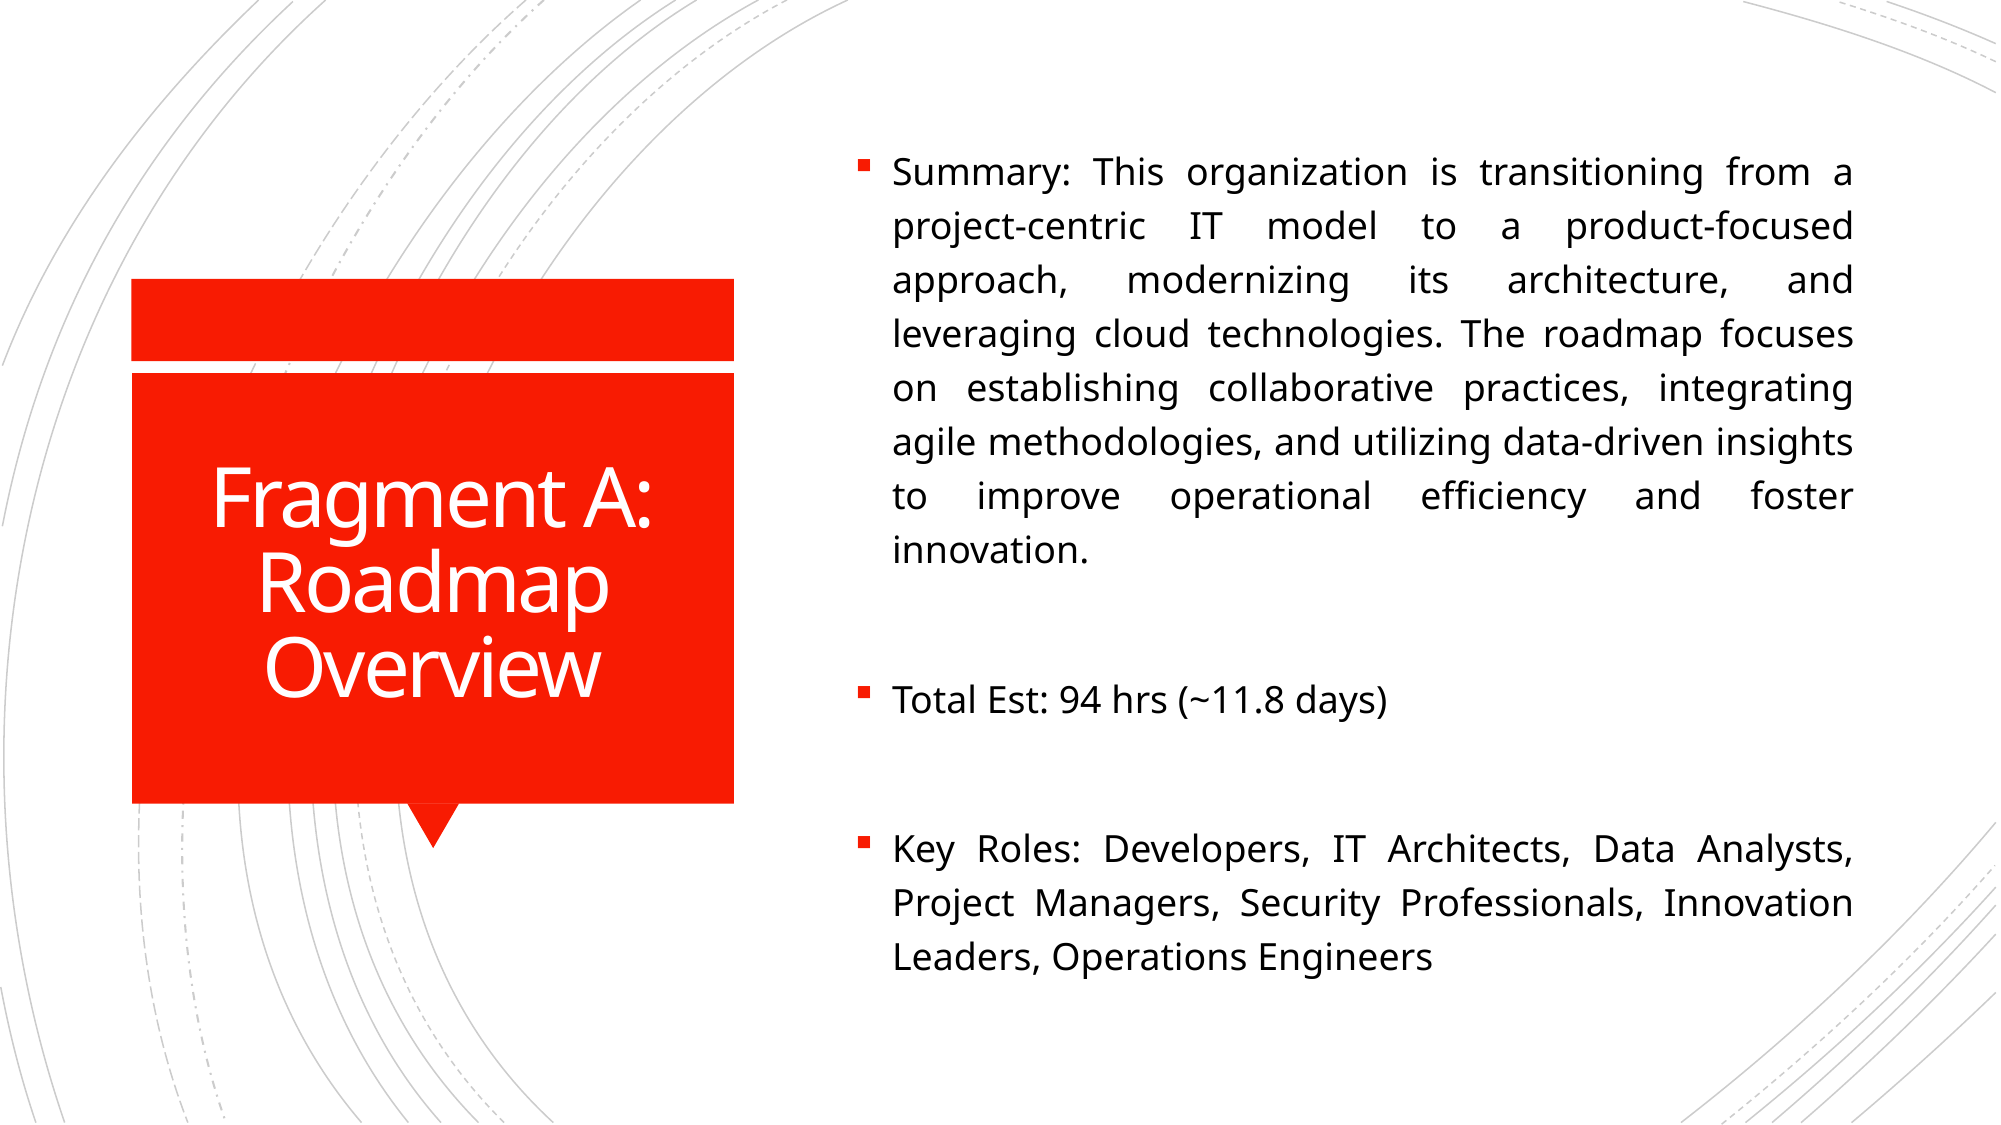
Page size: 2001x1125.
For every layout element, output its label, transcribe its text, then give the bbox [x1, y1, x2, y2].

title Fragment A: Roadmap Overview [145, 385, 720, 789]
list Summary: This organization is transitioning from a project-centric IT model to a product-focused approach, modernizing its architecture, and leveraging cloud technologies. The roadmap focuses on establishing collaborative practices, integrating agile methodologies, and utilizing data-driven insights to improve operational efficiency and foster innovation. Total Est: 94 hrs (~11.8 days) Key Roles: Developers, IT Architects, Data Analysts, Project Managers, Security Professionals, Innovation Leaders, Operations Engineers [839, 131, 1871, 993]
